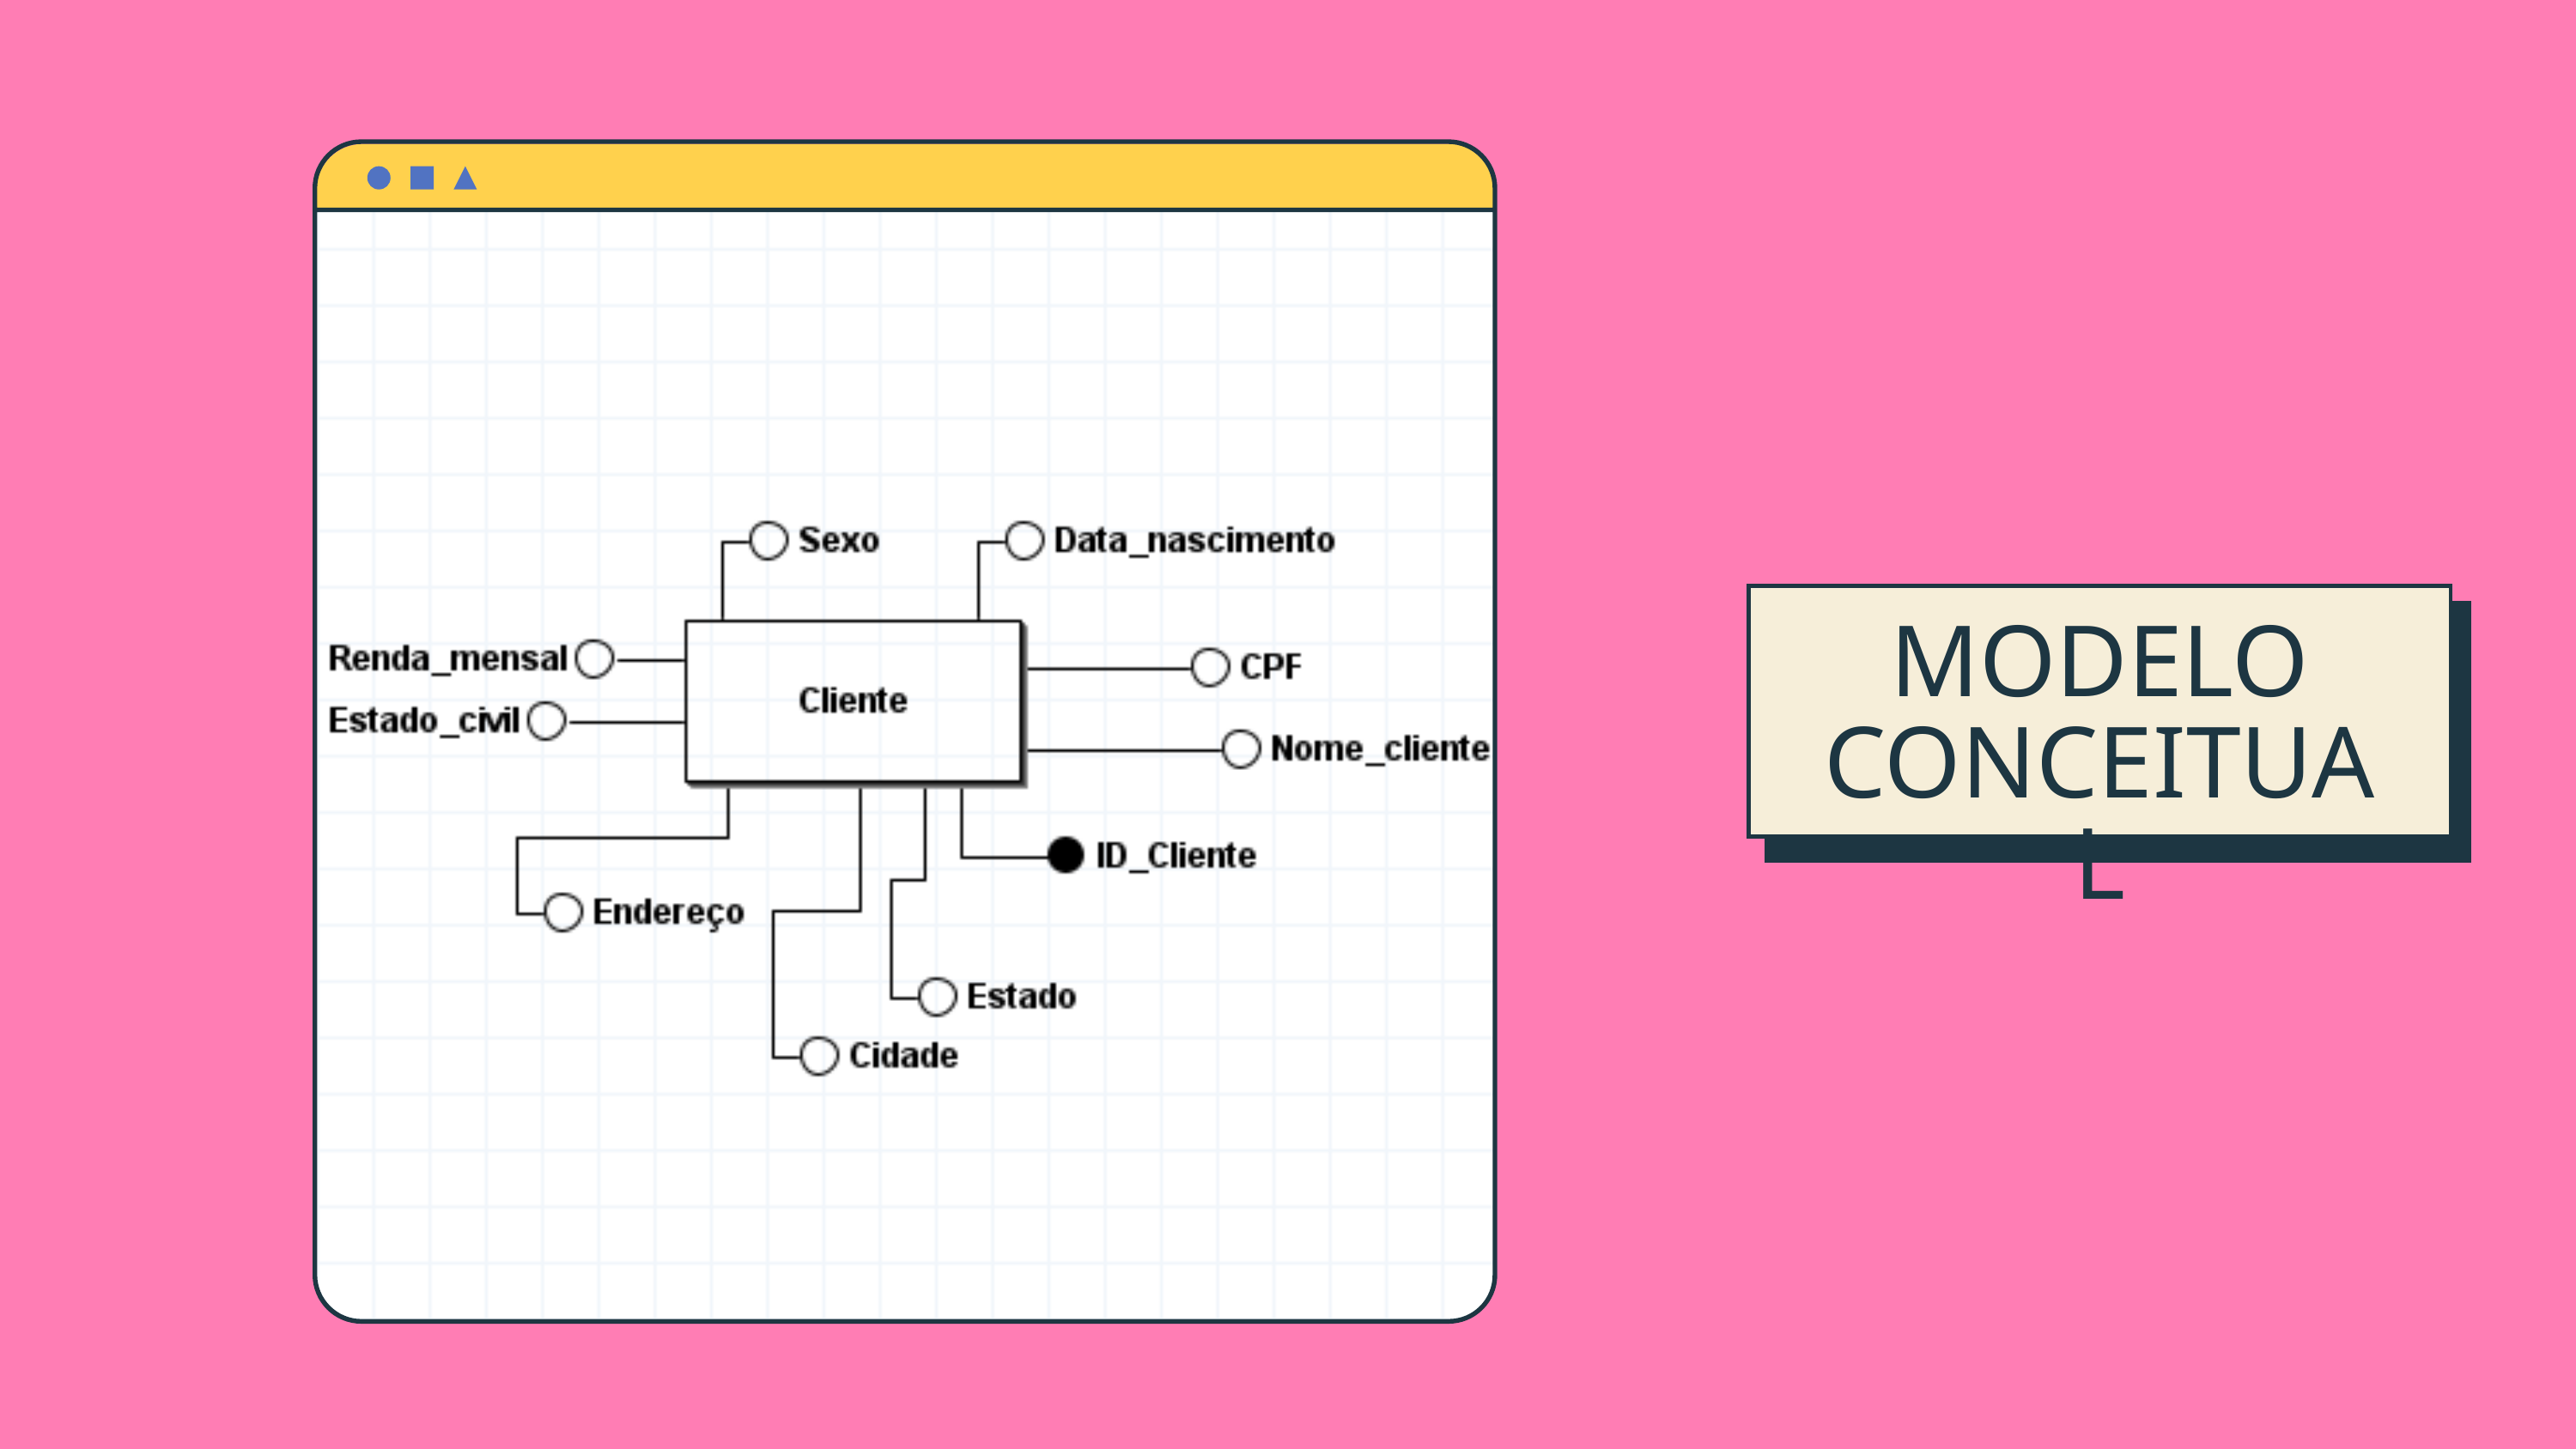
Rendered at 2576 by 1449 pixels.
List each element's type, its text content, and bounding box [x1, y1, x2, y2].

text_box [1748, 585, 2451, 837]
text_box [1764, 600, 2472, 863]
text_box MODELO CONCEITUAL [1800, 870, 2400, 919]
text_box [312, 139, 1498, 1325]
